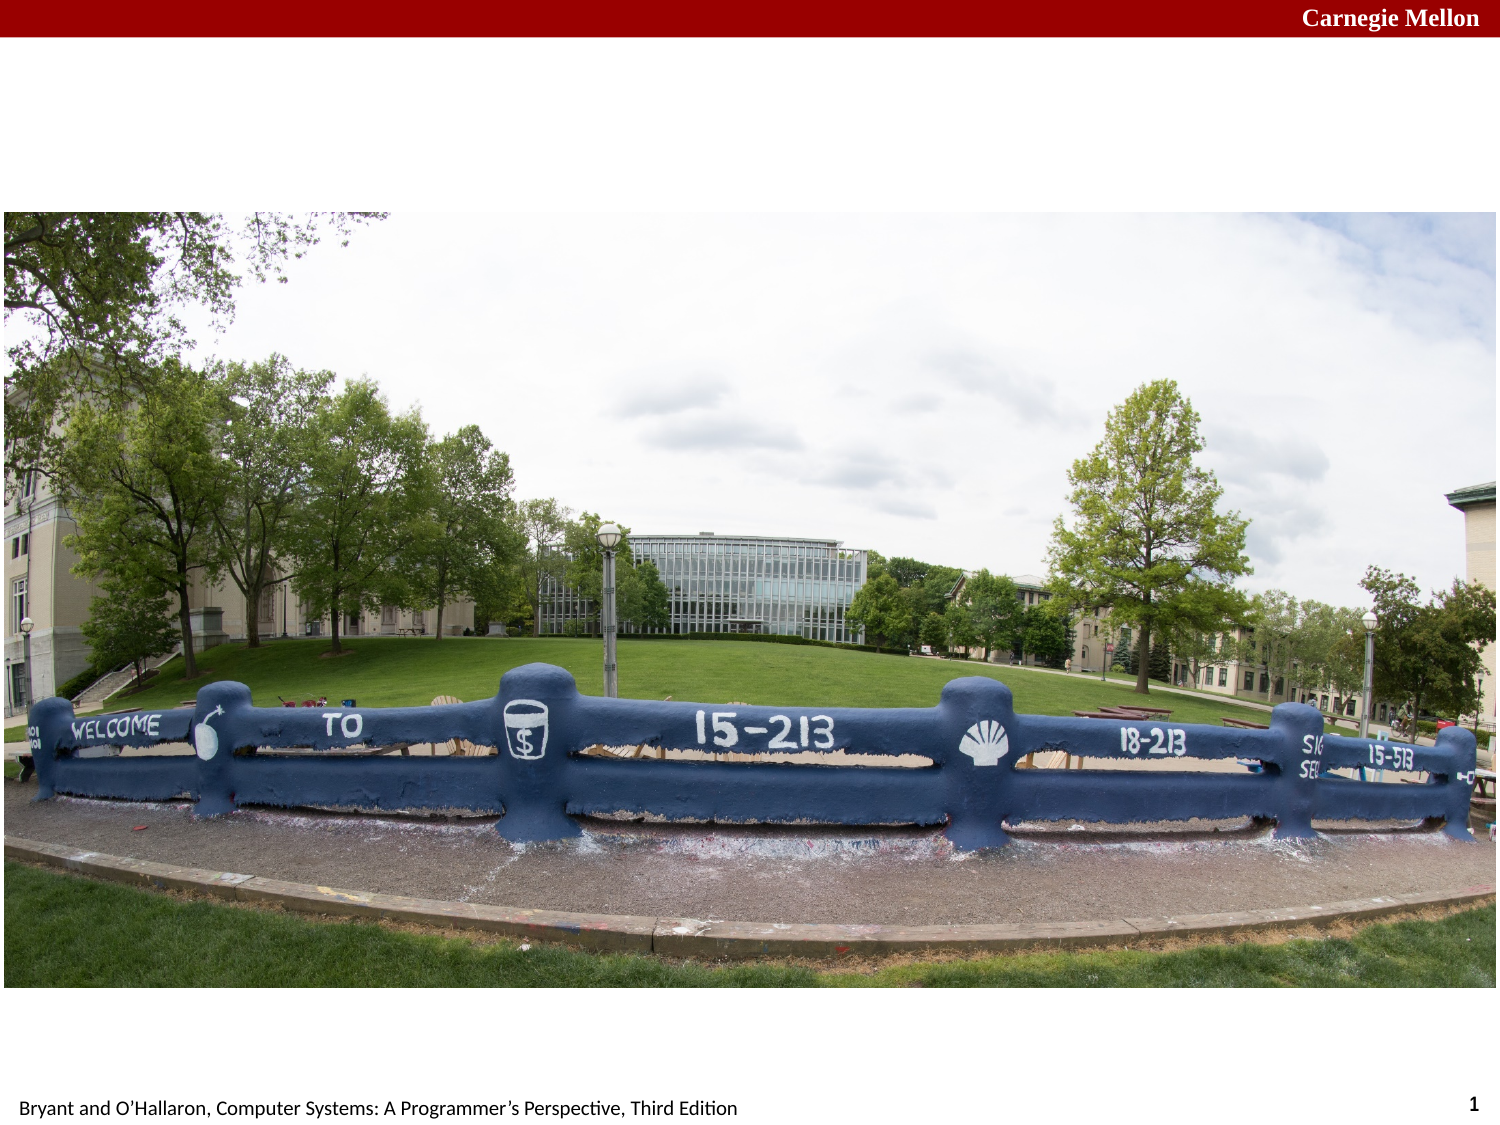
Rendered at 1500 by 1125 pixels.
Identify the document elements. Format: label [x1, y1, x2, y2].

list [3, 212, 1497, 988]
